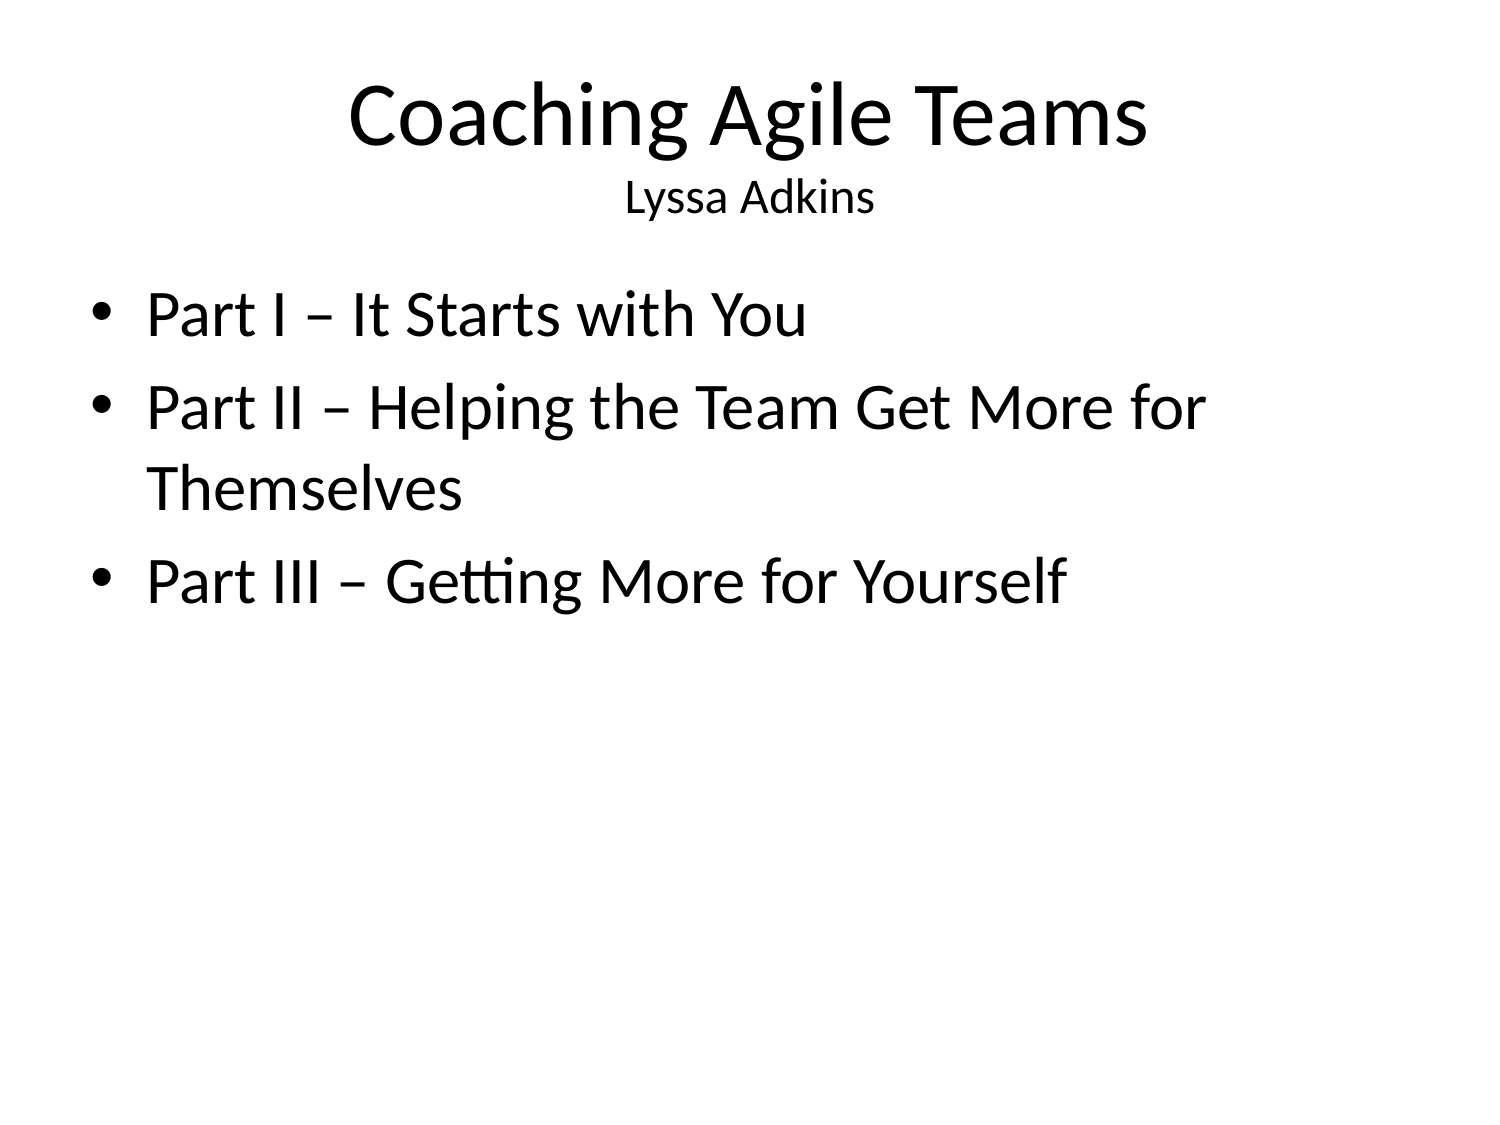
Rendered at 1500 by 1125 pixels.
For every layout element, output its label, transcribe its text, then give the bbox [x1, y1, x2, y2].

title Coaching Agile Teams Lyssa Adkins [75, 45, 1425, 233]
list Part I – It Starts with You Part II – Helping the Team Get More for Themselves Part III – Getting More for Yourself [75, 262, 1425, 1005]
